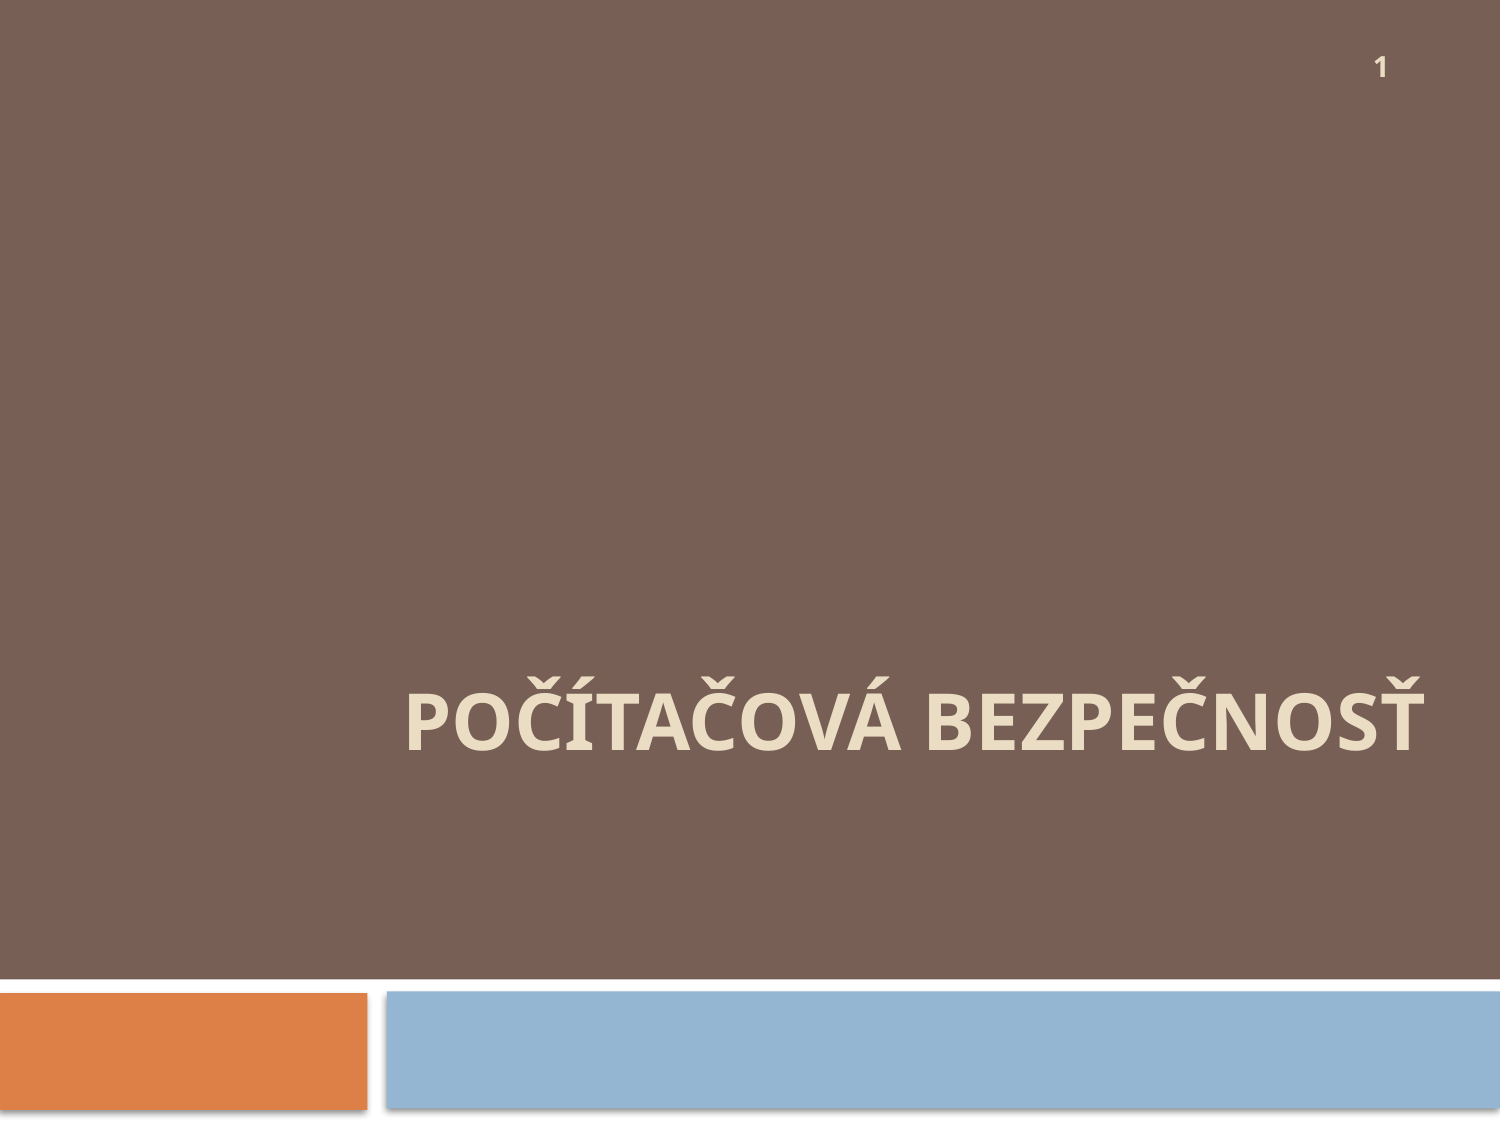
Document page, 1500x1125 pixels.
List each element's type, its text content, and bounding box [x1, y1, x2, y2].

title Počítačová bezpečnosť [387, 662, 1450, 963]
slide_number 1 [1312, 37, 1450, 100]
